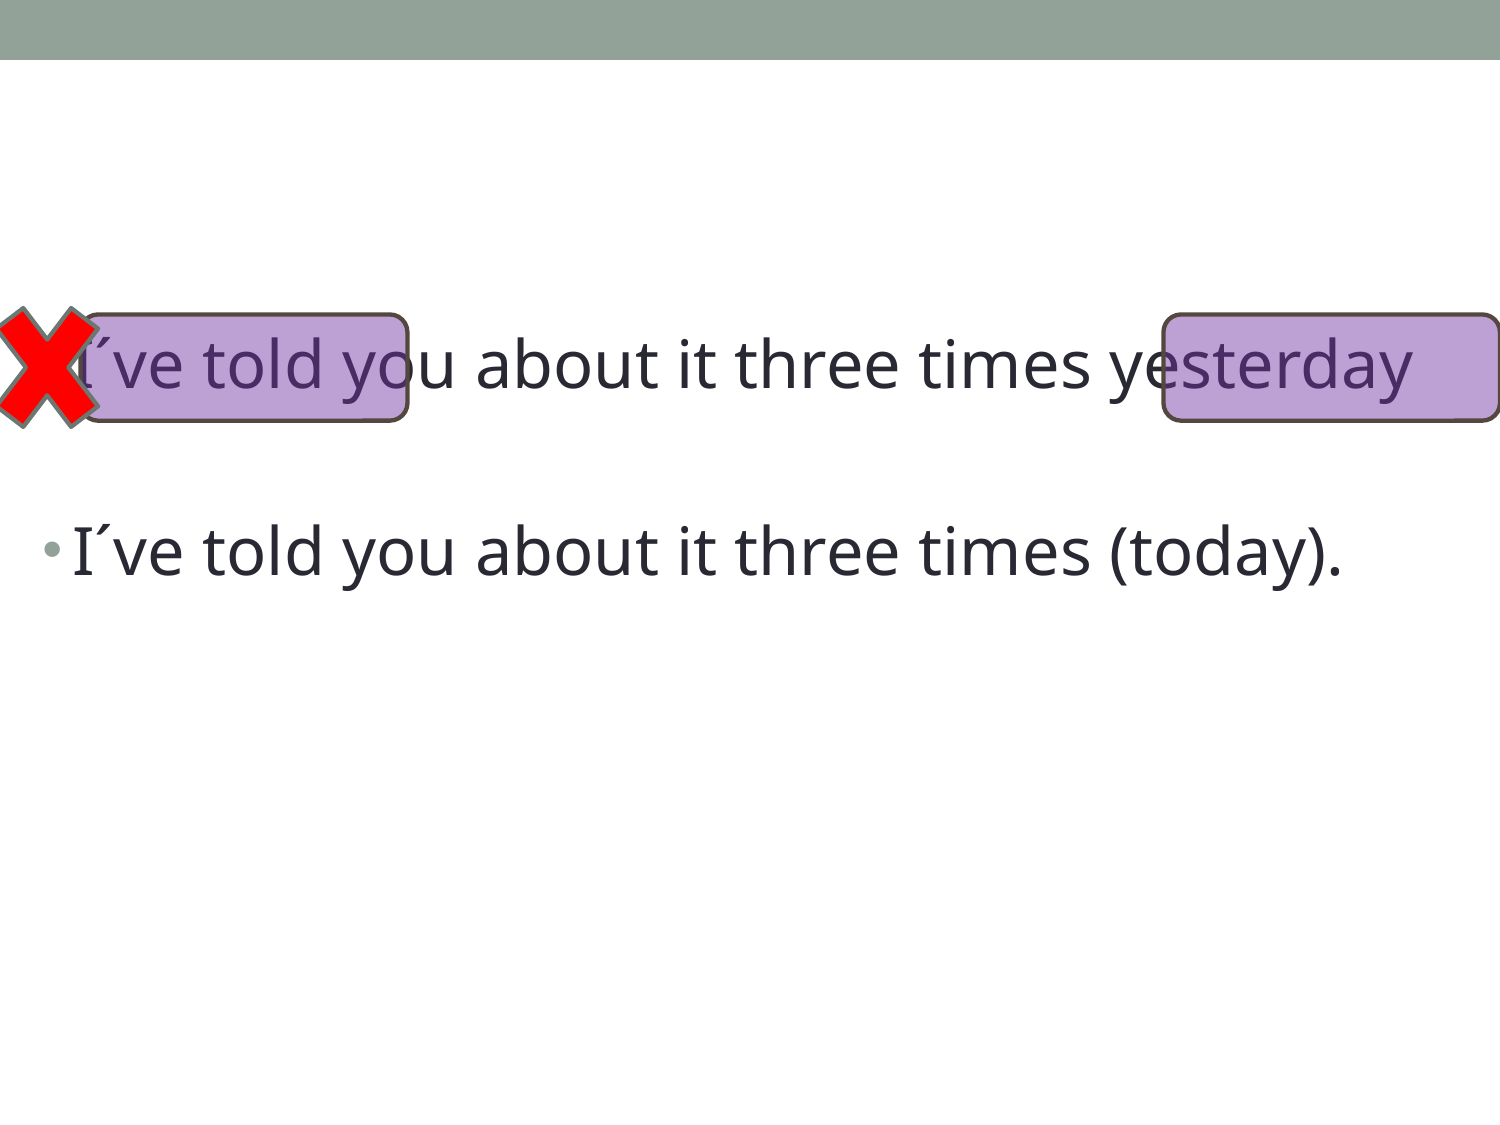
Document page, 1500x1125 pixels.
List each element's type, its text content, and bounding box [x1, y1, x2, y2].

text_box [0, 305, 101, 429]
list I´ve told you about it three times yesterday I´ve told you about it three times (today). [27, 314, 1500, 846]
text_box [78, 312, 410, 423]
text_box [1161, 312, 1500, 423]
